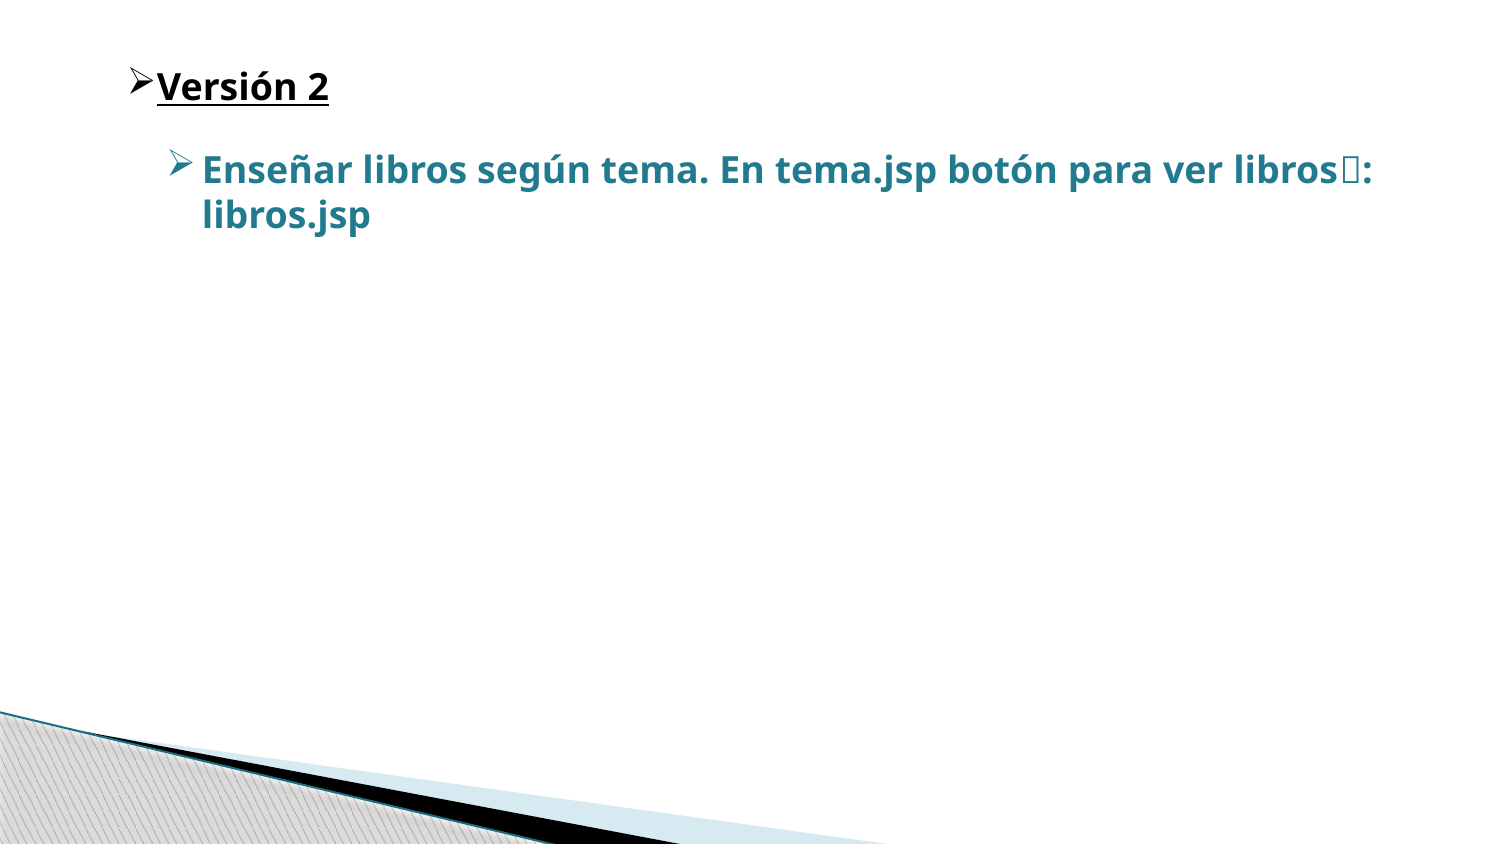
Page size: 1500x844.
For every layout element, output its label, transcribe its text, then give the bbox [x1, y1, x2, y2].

text_box Versión 2 Enseñar libros según tema. En tema.jsp botón para ver libros: libros.jsp [112, 55, 1400, 243]
